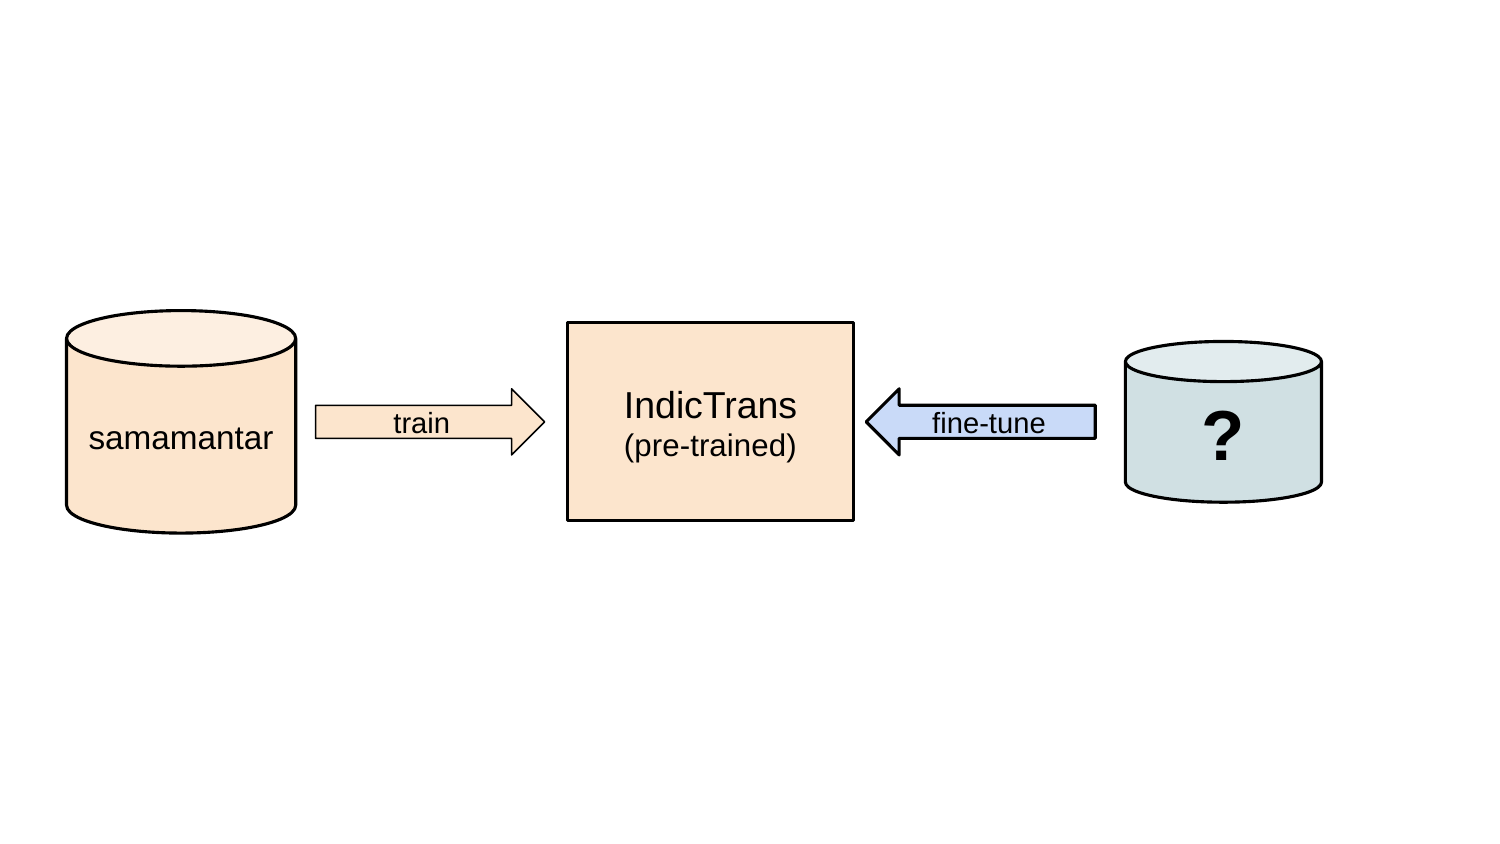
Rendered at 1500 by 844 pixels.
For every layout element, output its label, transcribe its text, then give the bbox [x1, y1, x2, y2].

text_box ? [1125, 341, 1322, 503]
text_box samamantar [66, 310, 296, 534]
text_box train [315, 388, 545, 455]
text_box fine-tune [866, 388, 1096, 455]
text_box IndicTrans (pre-trained) [567, 322, 854, 521]
